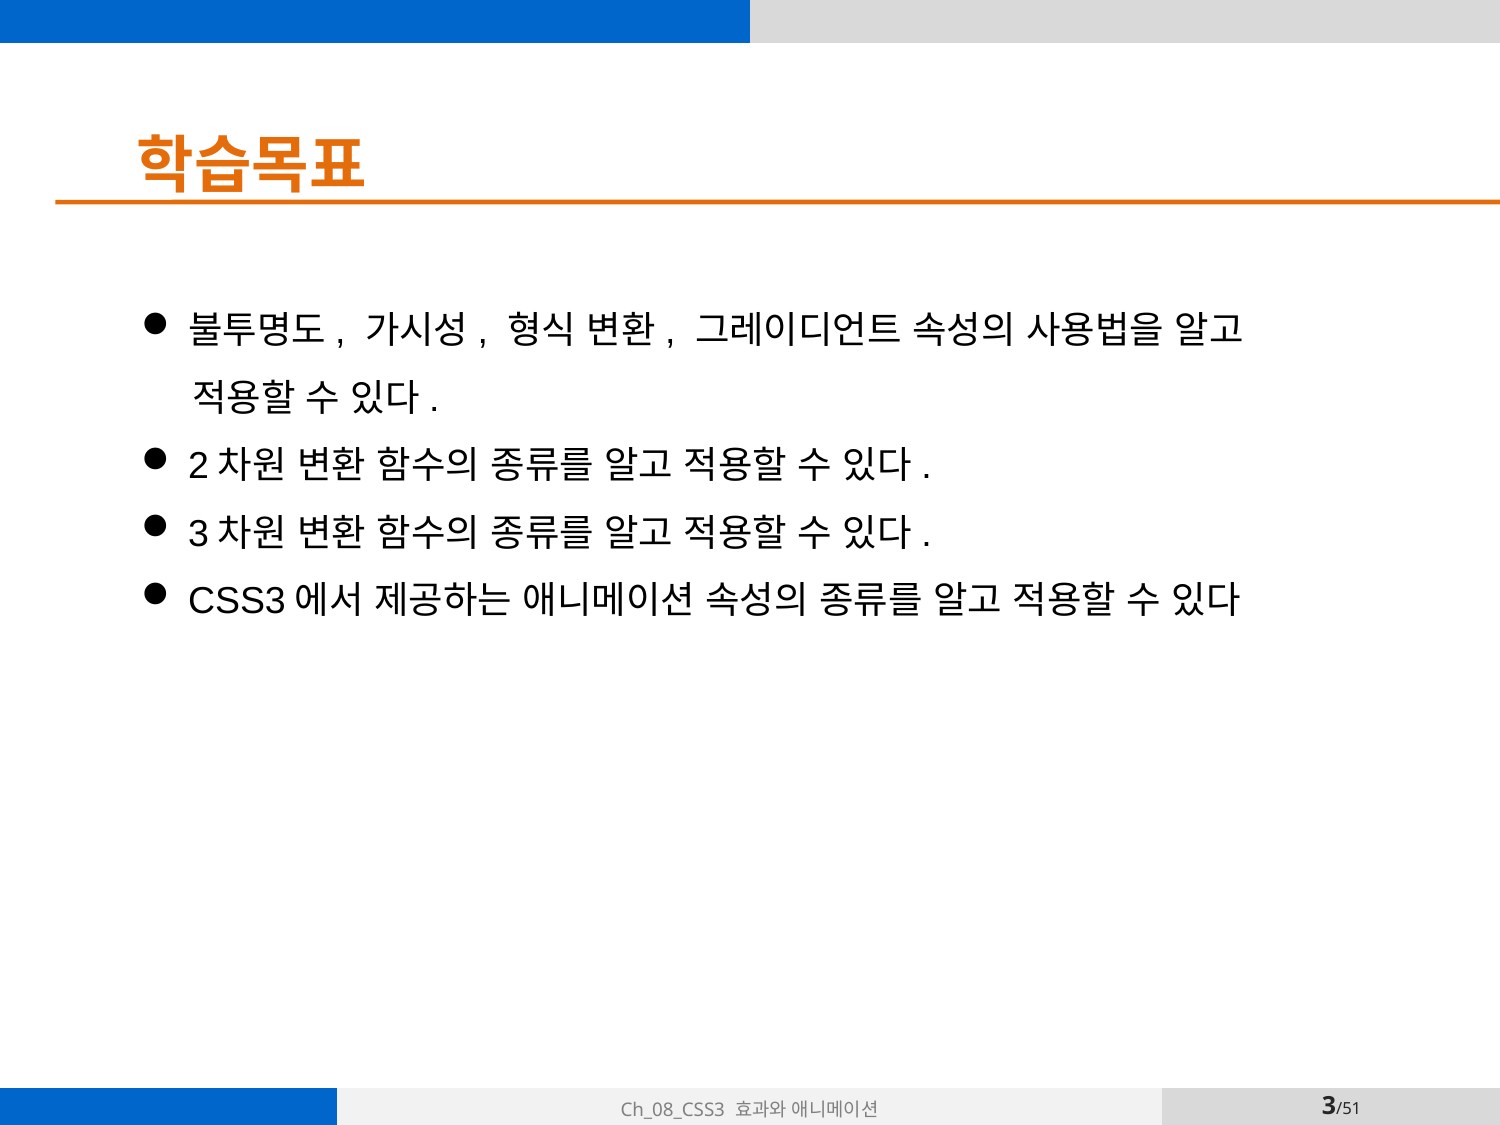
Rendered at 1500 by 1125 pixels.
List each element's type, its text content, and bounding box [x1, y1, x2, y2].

text_box 불투명도, 가시성, 형식 변환, 그레이디언트 속성의 사용법을 알고 적용할 수 있다. 2차원 변환 함수의 종류를 알고 적용할 수 있다. 3차원 변환 함수의 종류를 알고 적용할 수 있다. CSS3에서 제공하는 애니메이션 속성의 종류를 알고 적용할 수 있다 [90, 255, 1434, 681]
text_box 학습목표 [90, 113, 733, 203]
